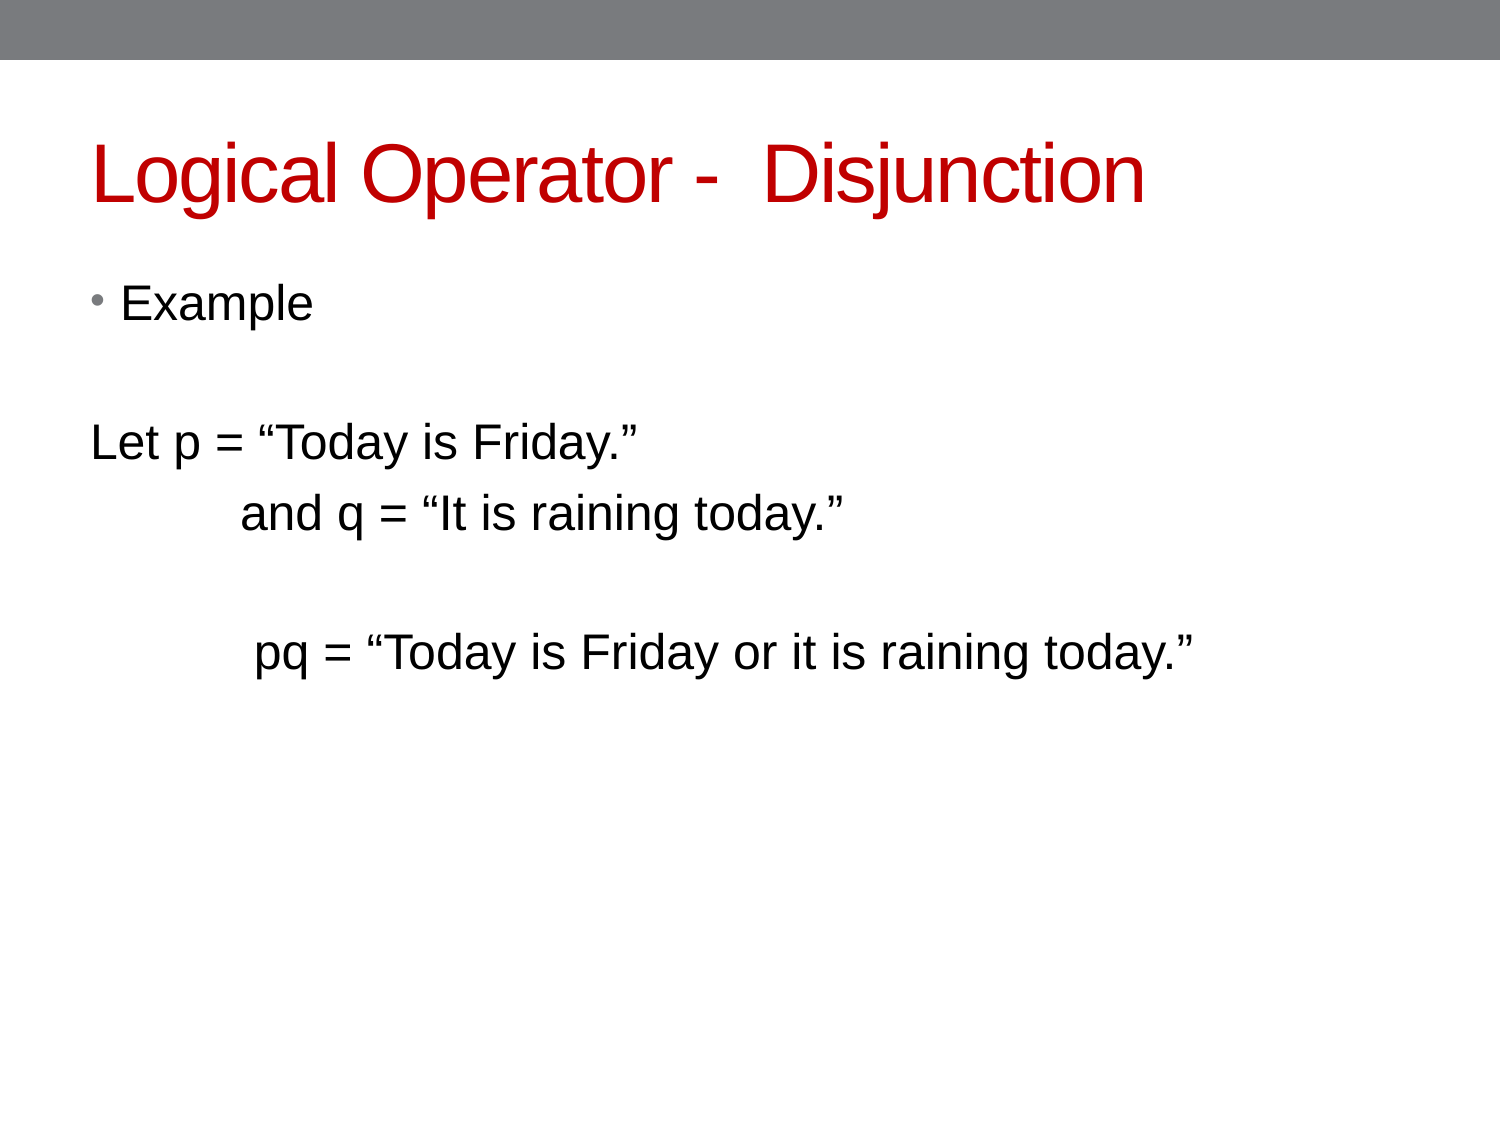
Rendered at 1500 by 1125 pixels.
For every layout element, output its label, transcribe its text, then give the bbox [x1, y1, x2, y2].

title Logical Operator - Disjunction [75, 87, 1425, 250]
